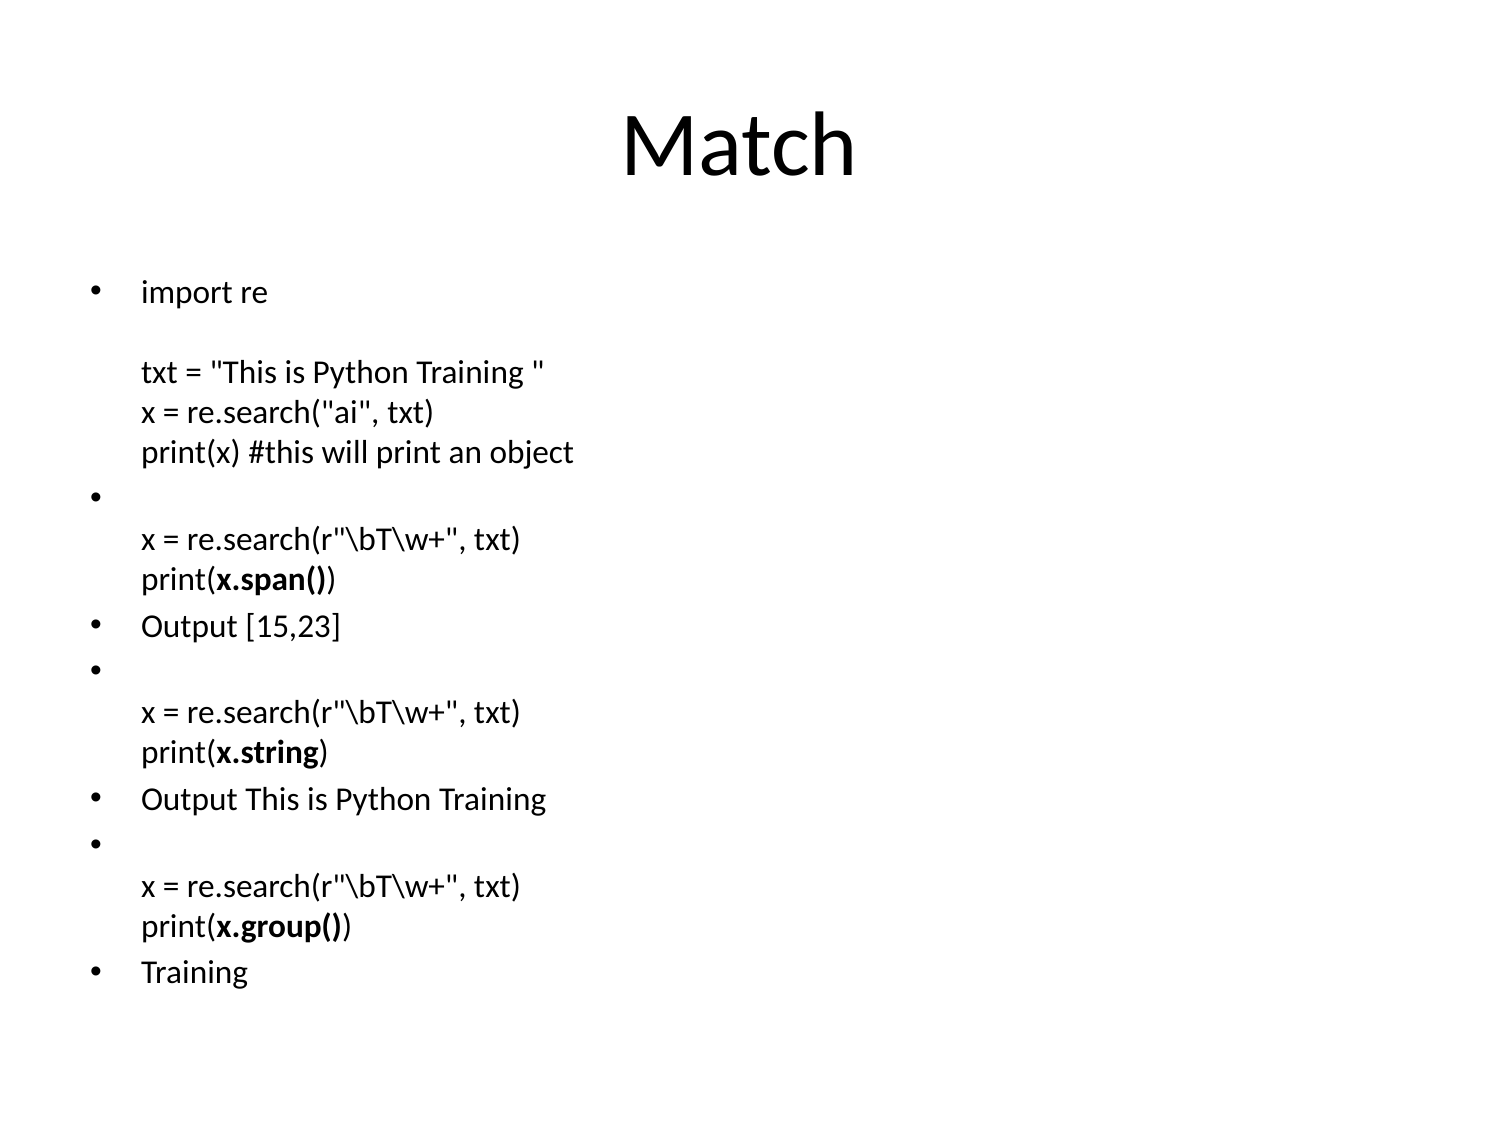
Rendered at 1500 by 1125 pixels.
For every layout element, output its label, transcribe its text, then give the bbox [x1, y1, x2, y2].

list import re txt = "This is Python Training " x = re.search("ai", txt) print(x) #this will print an object x = re.search(r"\bT\w+", txt) print(x.span()) Output [15,23] x = re.search(r"\bT\w+", txt) print(x.string) Output This is Python Training x = re.search(r"\bT\w+", txt) print(x.group()) Training [75, 262, 1425, 1005]
title Match [75, 45, 1425, 233]
